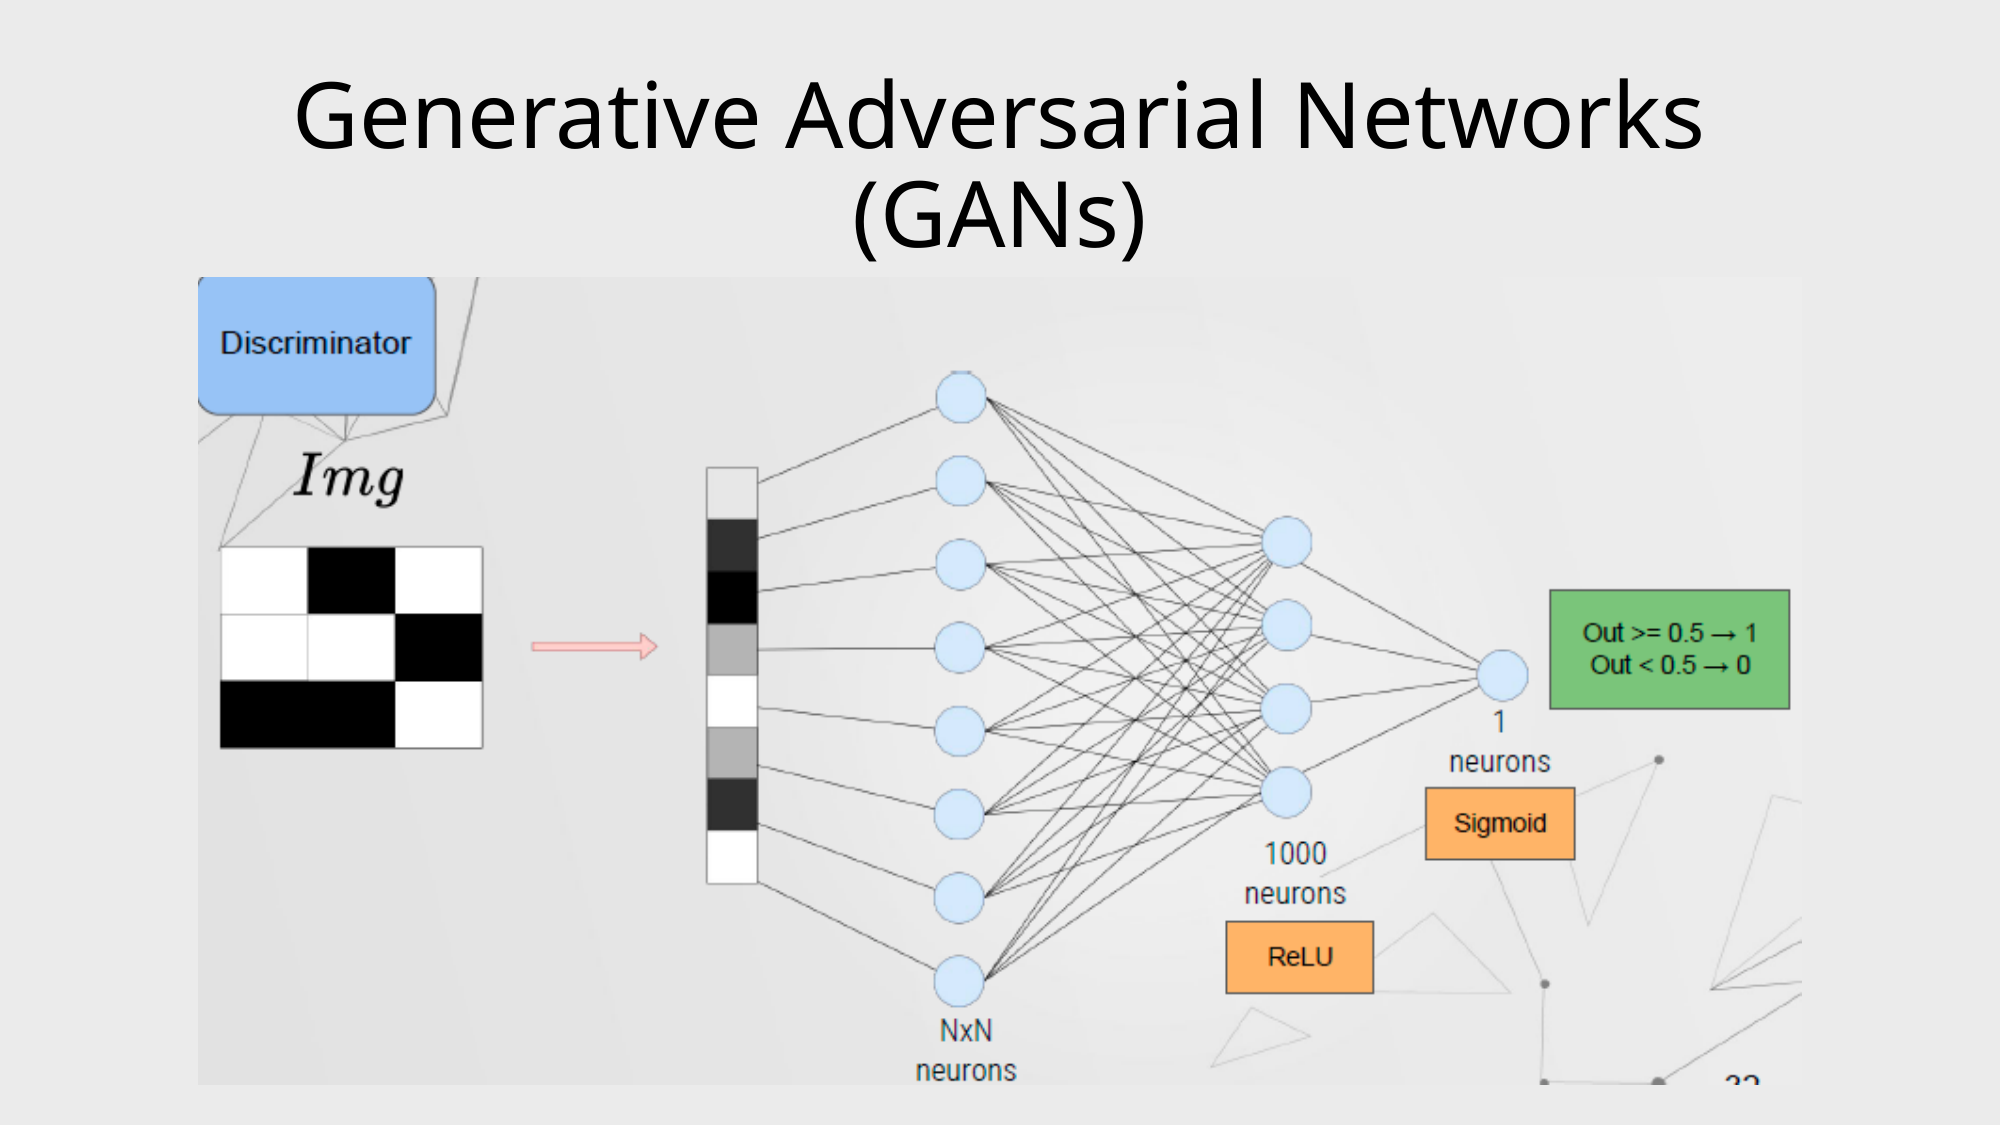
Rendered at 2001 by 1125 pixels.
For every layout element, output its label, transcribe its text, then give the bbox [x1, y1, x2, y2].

picture [198, 277, 1802, 1085]
title Generative Adversarial Networks (GANs) [137, 59, 1863, 278]
